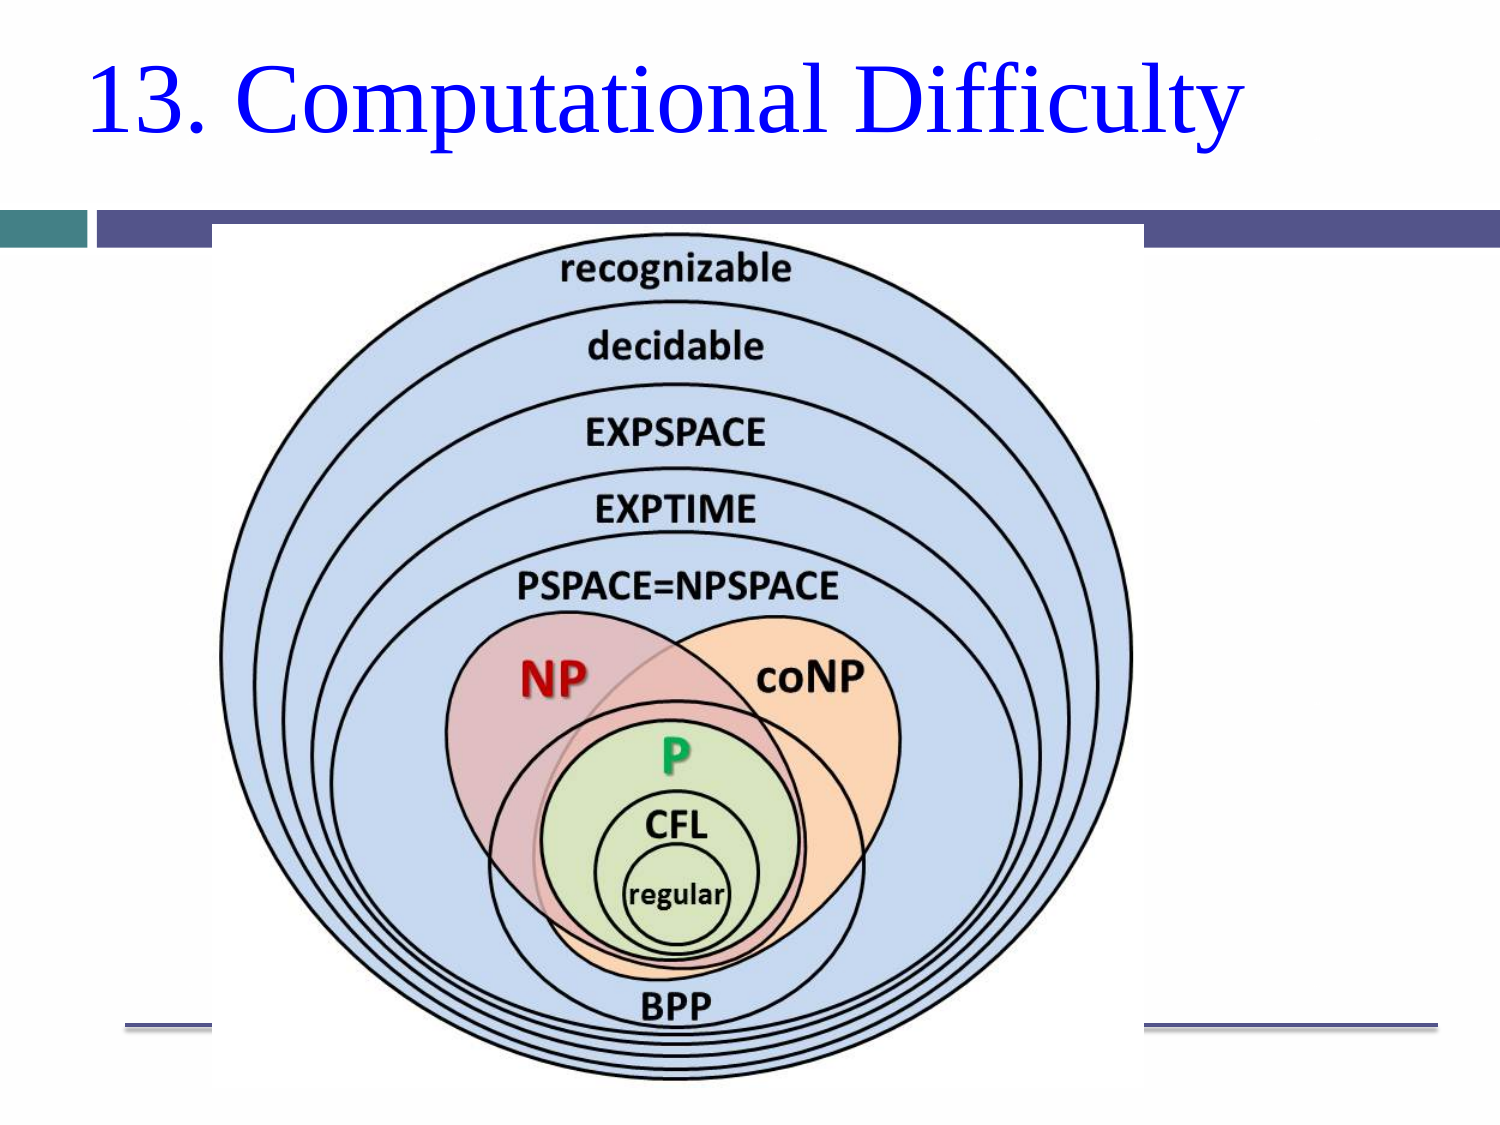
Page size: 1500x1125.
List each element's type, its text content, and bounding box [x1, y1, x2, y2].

picture [0, 224, 1500, 1125]
title 13. Computational Difficulty [85, 32, 1436, 220]
picture [0, 0, 1500, 202]
